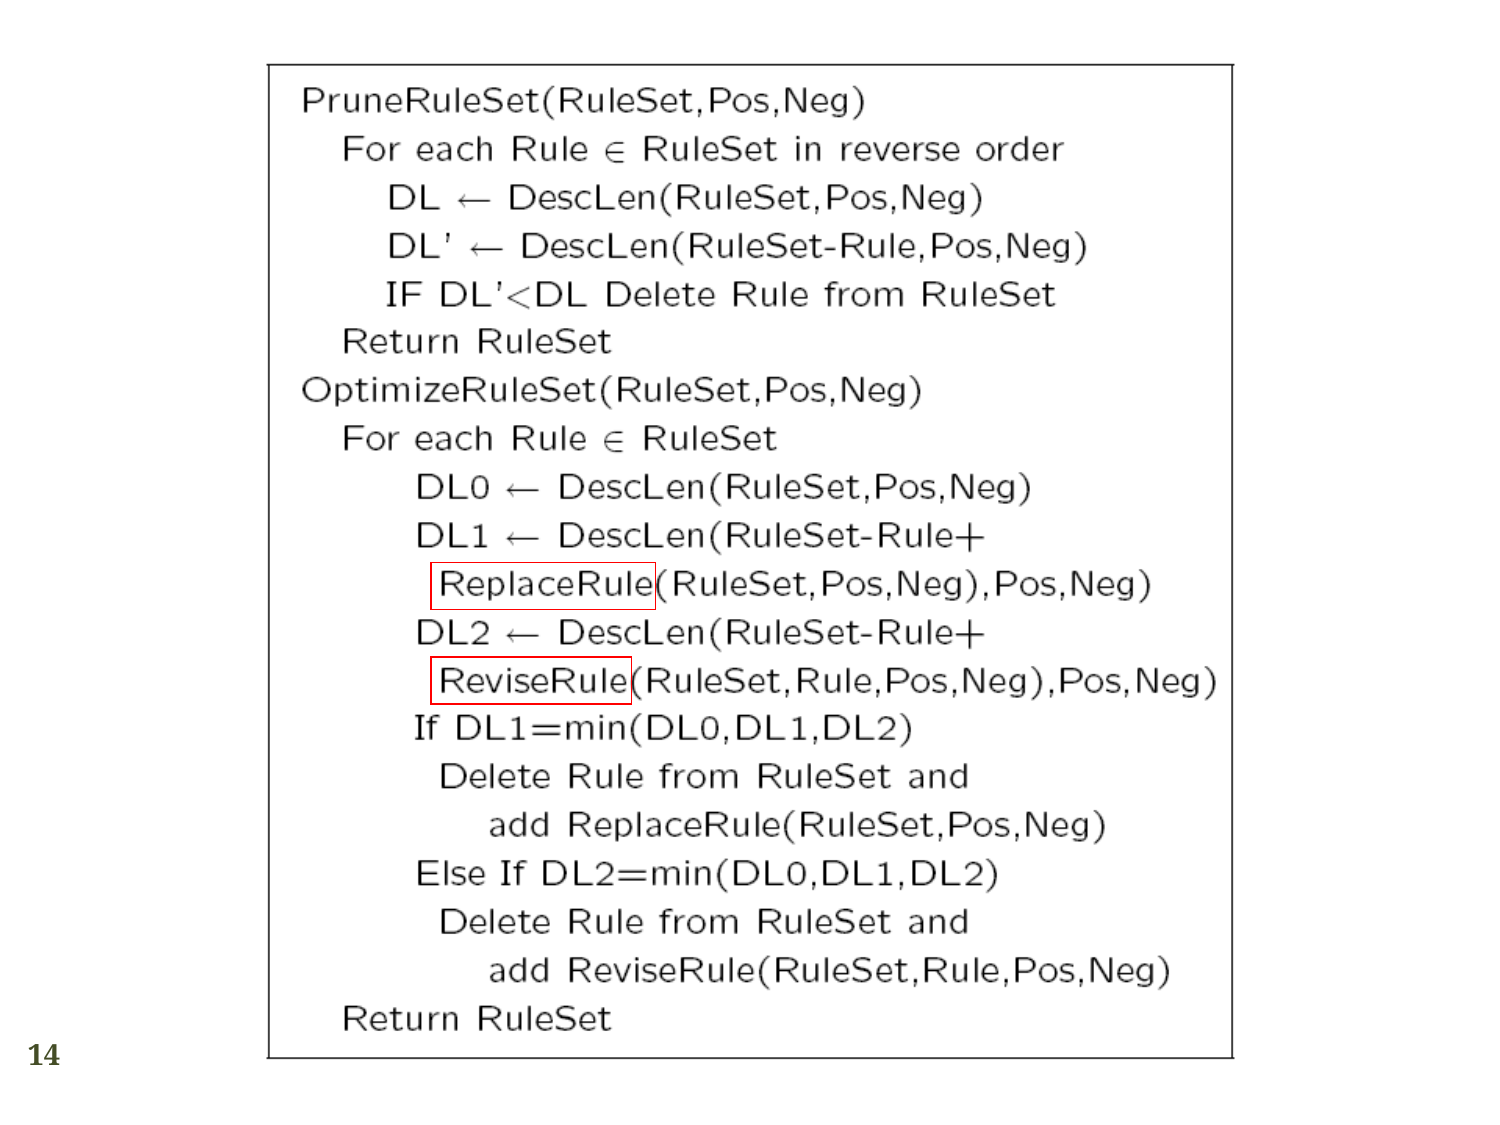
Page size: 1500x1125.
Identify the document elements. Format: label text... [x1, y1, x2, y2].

slide_number 14 [0, 1025, 88, 1088]
picture [258, 58, 1241, 1067]
